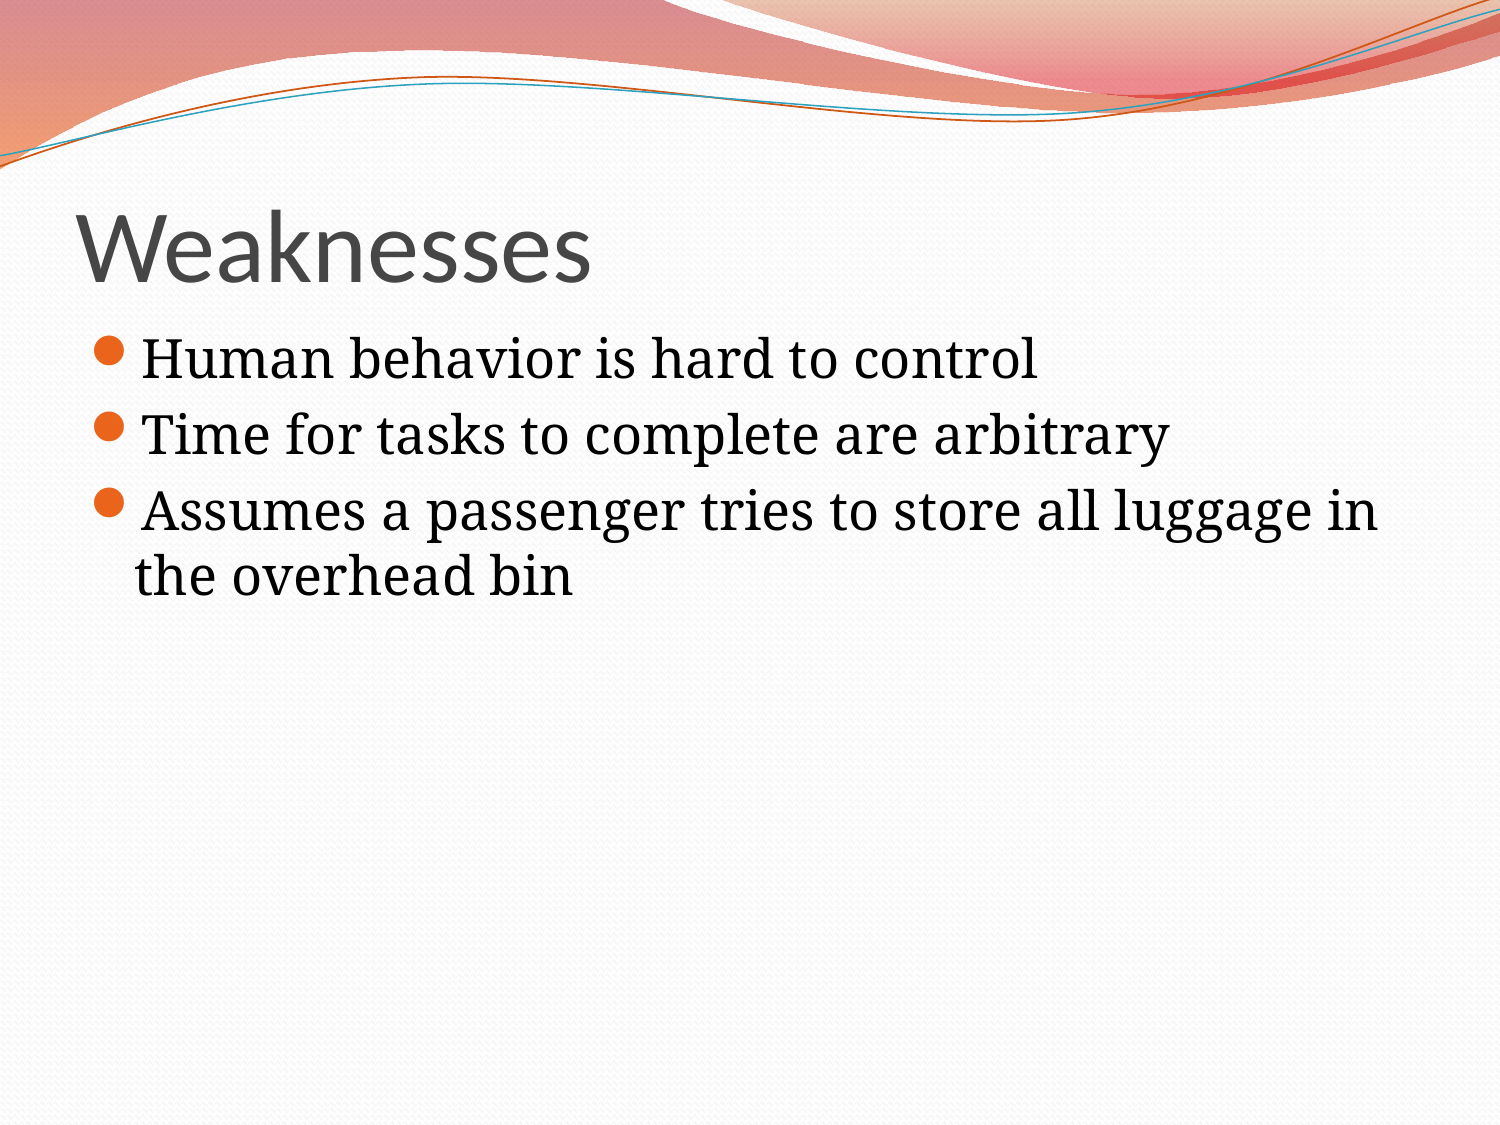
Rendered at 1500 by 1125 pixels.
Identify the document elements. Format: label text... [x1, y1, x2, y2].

title Weaknesses [75, 115, 1425, 303]
list Human behavior is hard to control Time for tasks to complete are arbitrary Assumes a passenger tries to store all luggage in the overhead bin [75, 317, 1425, 1038]
